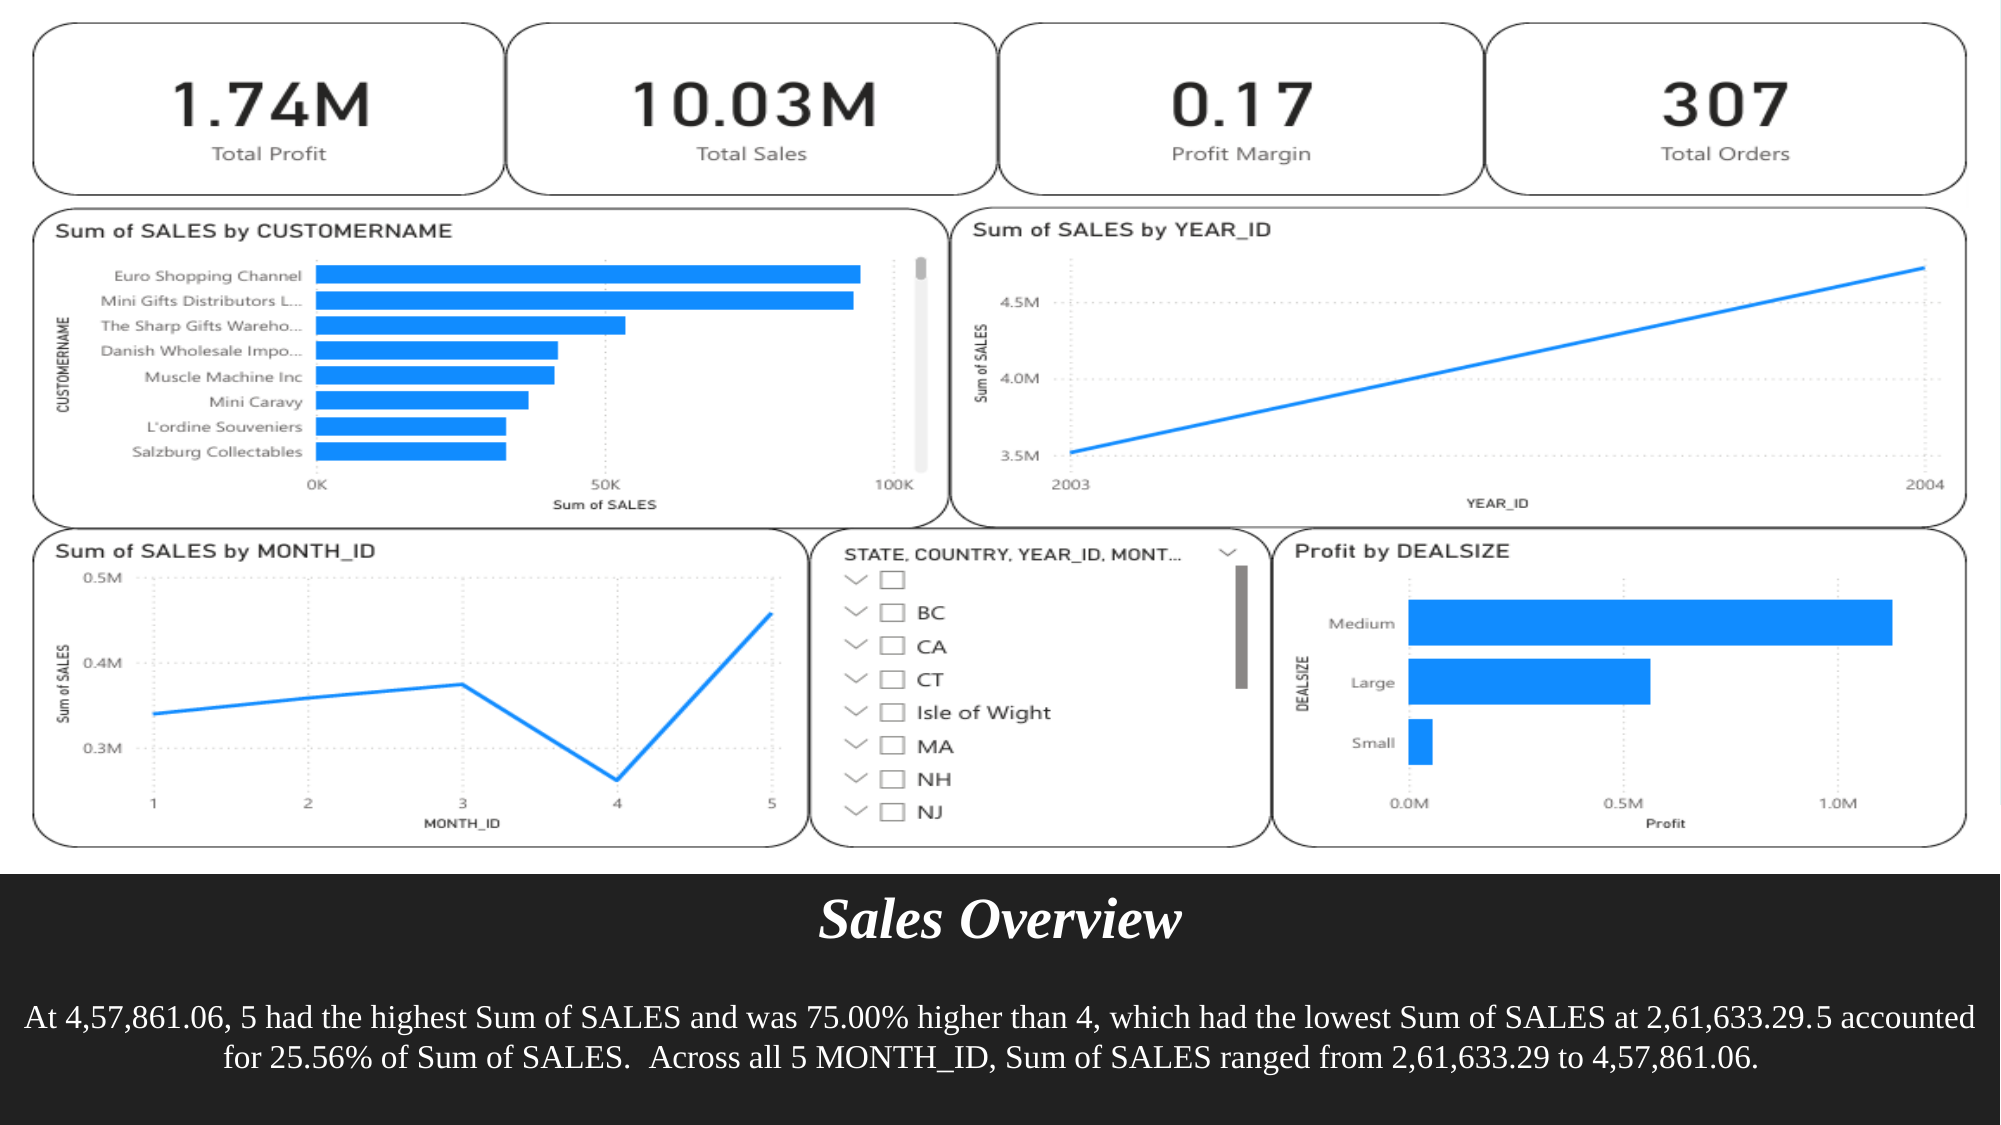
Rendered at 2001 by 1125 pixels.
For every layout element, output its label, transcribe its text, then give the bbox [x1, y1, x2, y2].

text_box Sales Overview At 4,57,861.06, 5 had the highest Sum of SALES and was 75.00% higher than 4, which had the lowest Sum of SALES at 2,61,633.29.﻿﻿﻿5 accounted for 25.56% of Sum of SALES.﻿﻿ ﻿﻿ ﻿﻿Across all 5 MONTH_ID, Sum of SALES ranged from 2,61,633.29 to 4,57,861.06.﻿﻿ ﻿﻿ ﻿ [0, 874, 2000, 1083]
picture [0, 0, 2000, 874]
